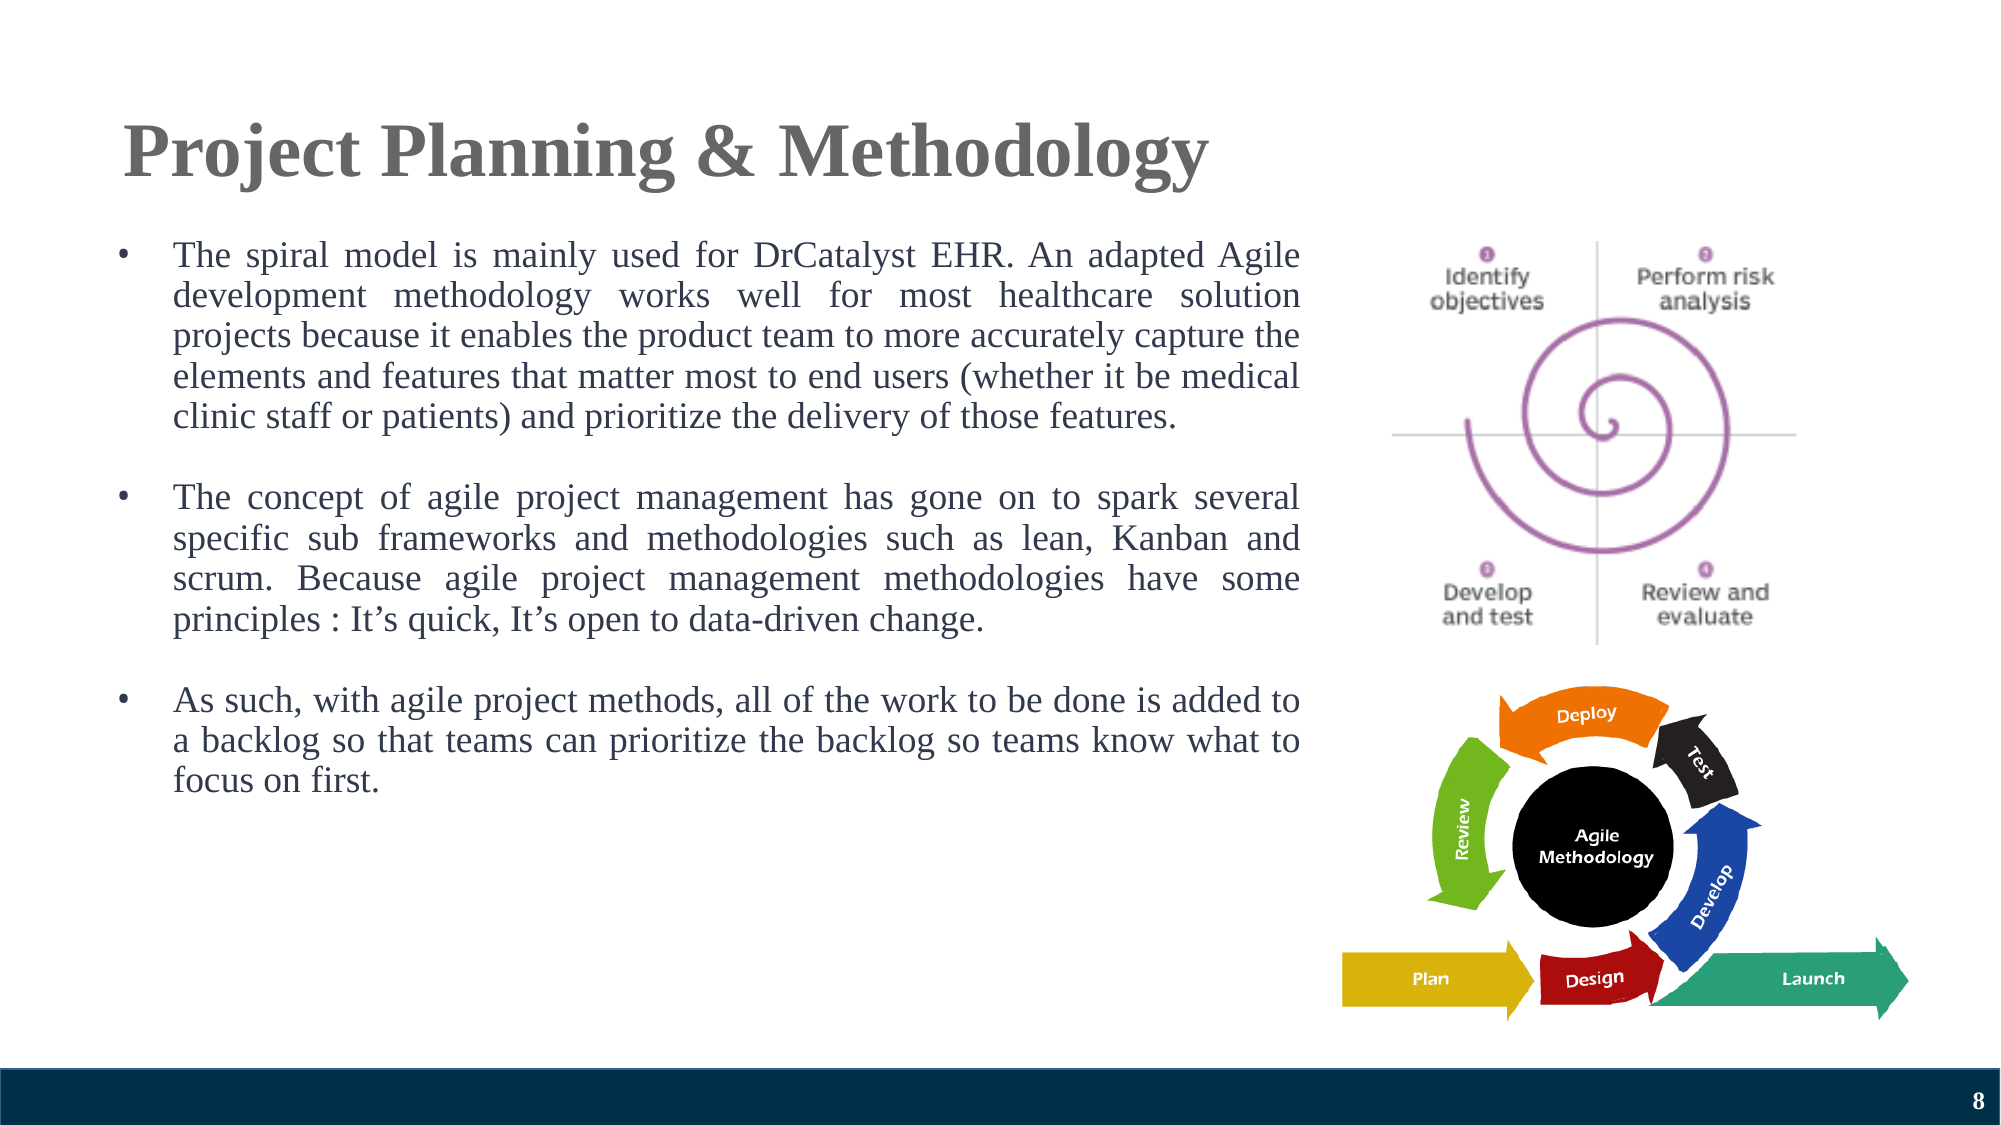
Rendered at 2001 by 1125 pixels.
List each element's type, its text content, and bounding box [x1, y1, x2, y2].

list The spiral model is mainly used for DrCatalyst EHR. An adapted Agile development methodology works well for most healthcare solution projects because it enables the product team to more accurately capture the elements and features that matter most to end users (whether it be medical clinic staff or patients) and prioritize the delivery of those features. The concept of agile project management has gone on to spark several specific sub frameworks and methodologies such as lean, Kanban and scrum. Because agile project management methodologies have some principles : It’s quick, It’s open to data-driven change. As such, with agile project methods, all of the work to be done is added to a backlog so that teams can prioritize the backlog so teams know what to focus on first. [82, 227, 1318, 984]
picture [1328, 676, 1919, 1023]
title Project Planning & Methodology [108, 42, 1834, 261]
picture [1391, 241, 1797, 645]
slide_number ‹#› [1550, 1069, 2000, 1125]
